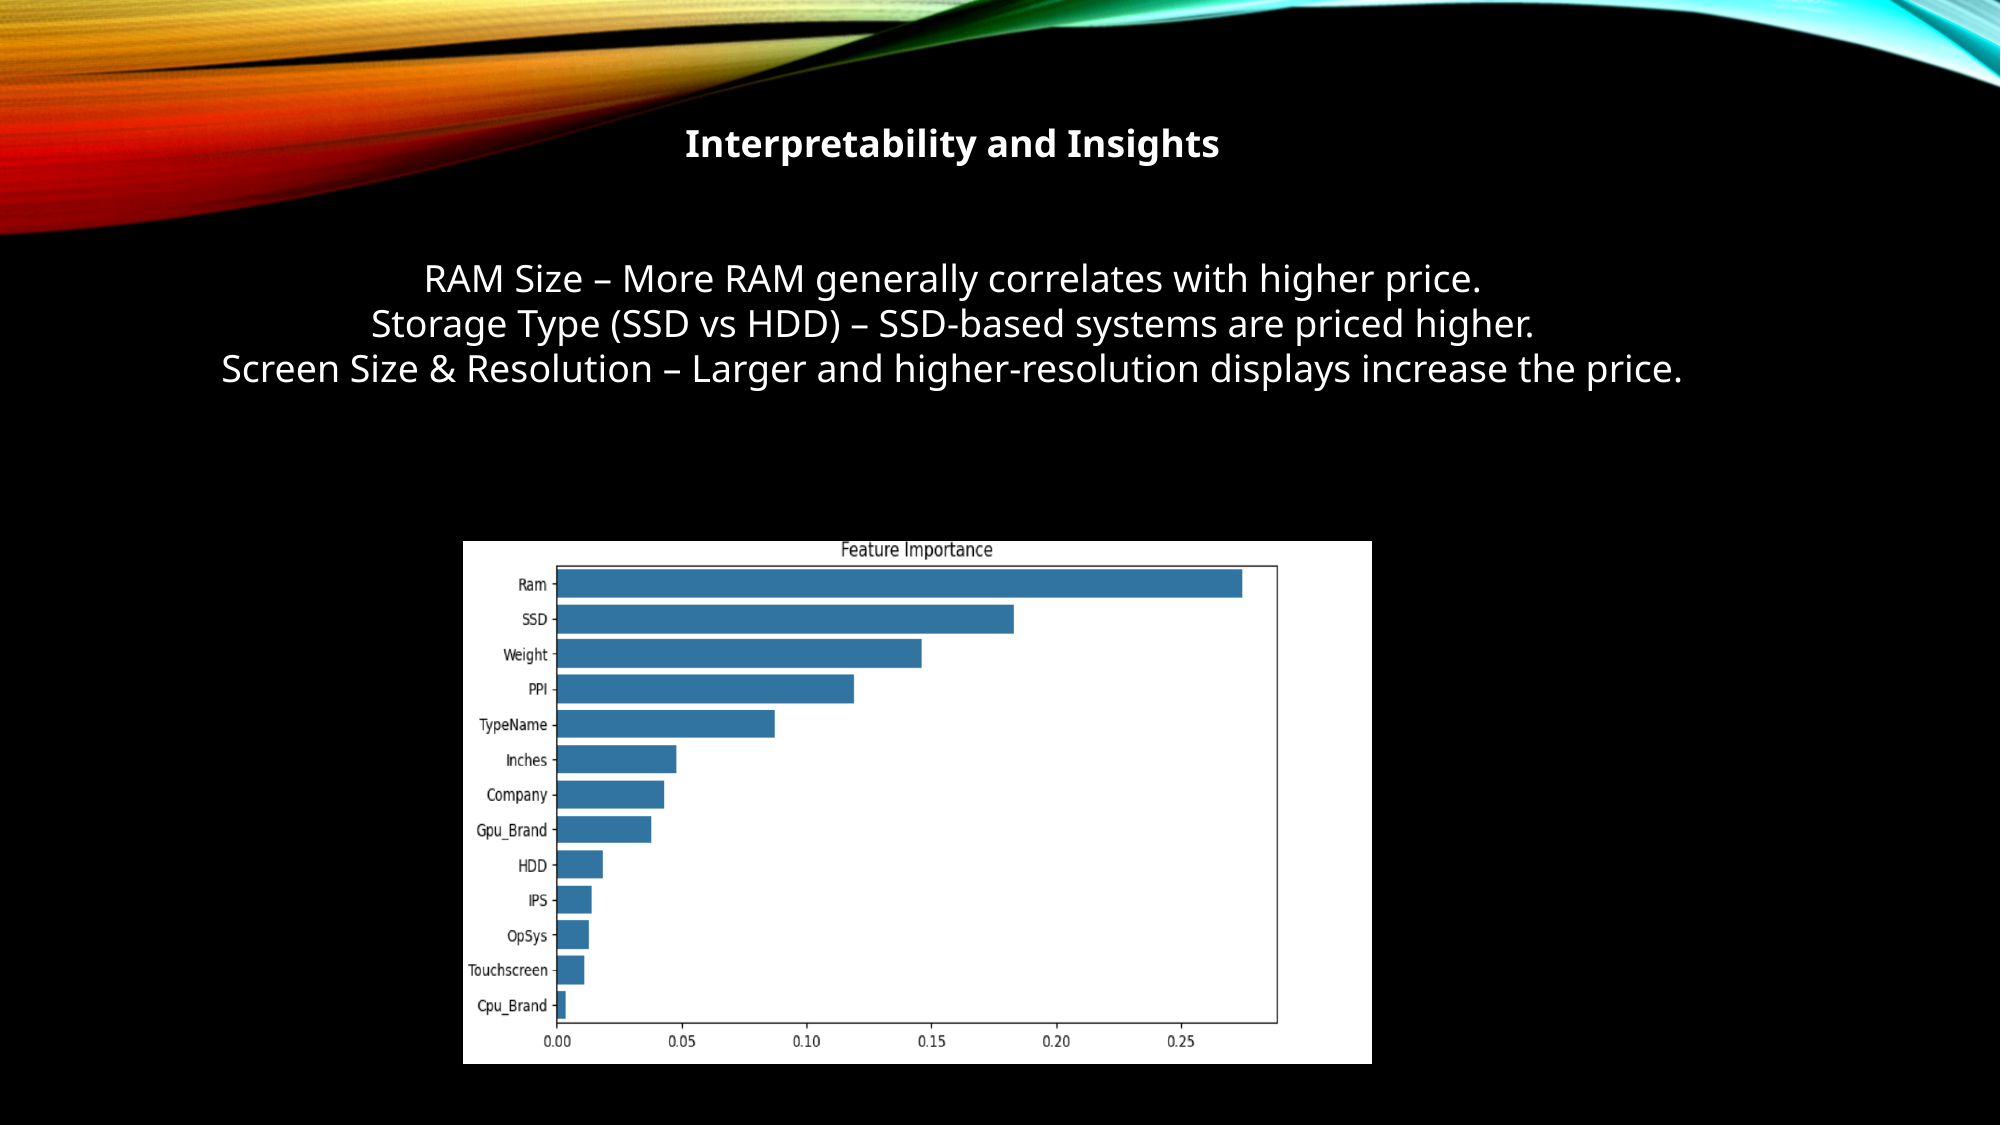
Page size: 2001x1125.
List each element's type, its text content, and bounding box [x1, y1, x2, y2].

picture [0, 0, 2000, 237]
text_box Interpretability and Insights RAM Size – More RAM generally correlates with higher price. Storage Type (SSD vs HDD) – SSD-based systems are priced higher. Screen Size & Resolution – Larger and higher-resolution displays increase the price. [179, 112, 1728, 488]
picture [463, 541, 1372, 1064]
